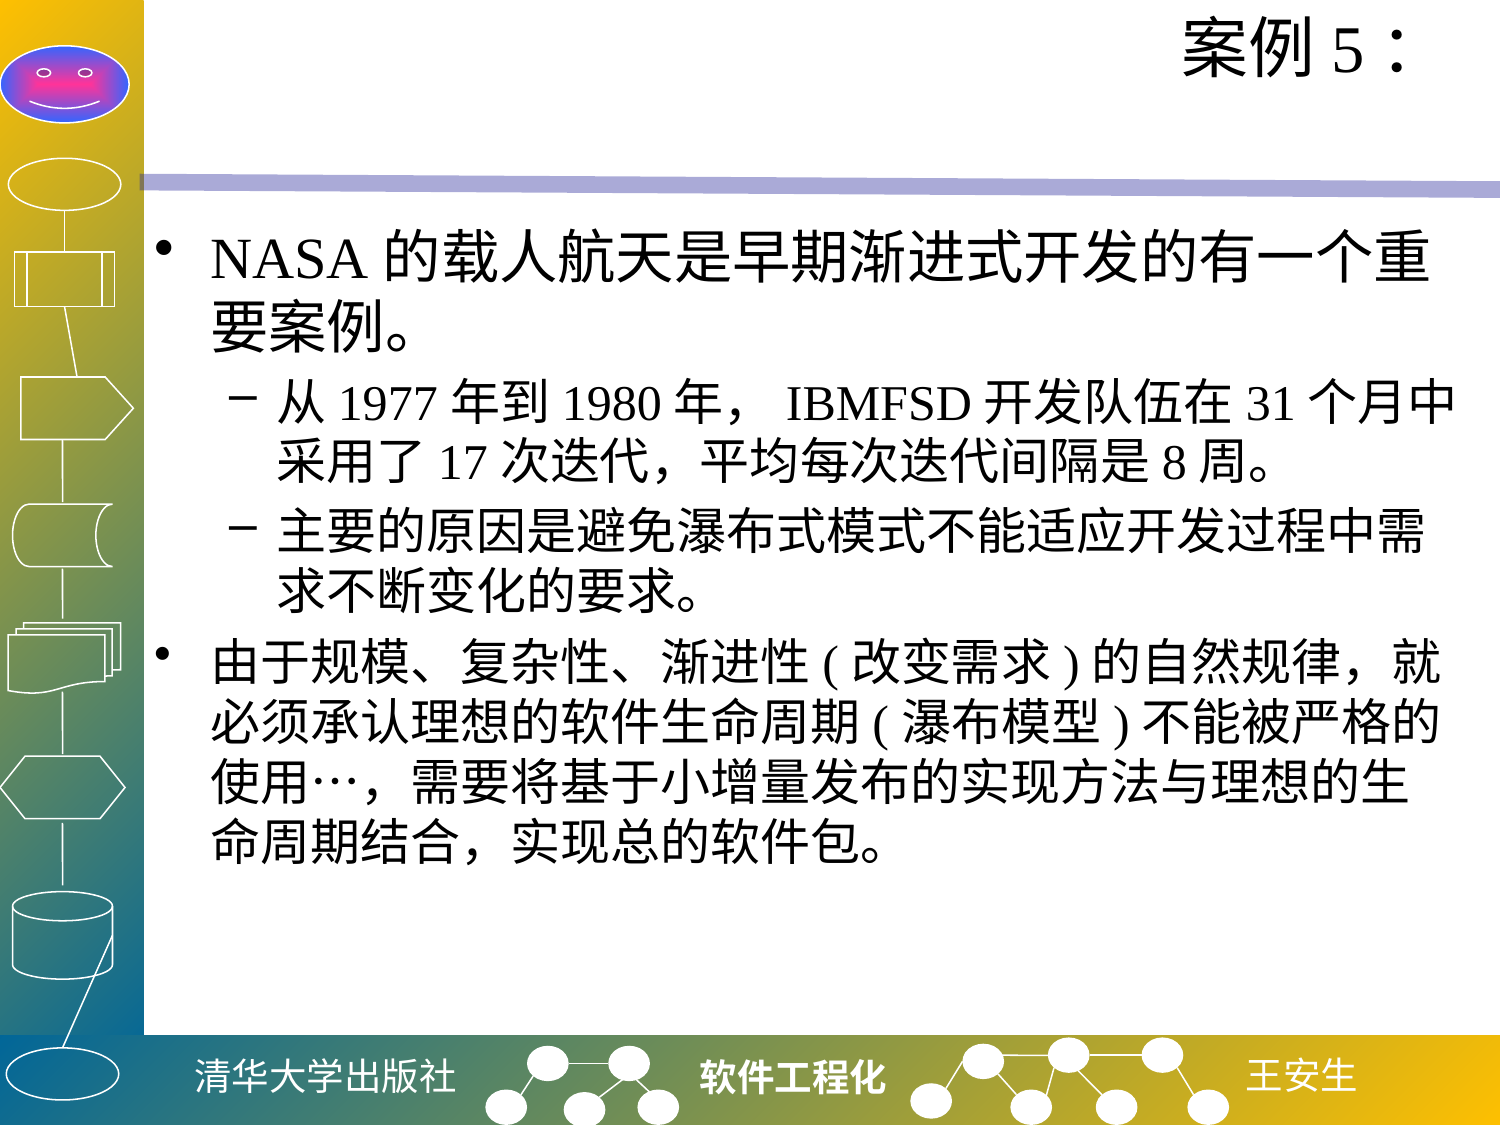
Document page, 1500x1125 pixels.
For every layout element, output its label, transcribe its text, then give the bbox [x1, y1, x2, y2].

title 案例5： [187, 24, 1463, 147]
list NASA的载人航天是早期渐进式开发的有一个重要案例。 从1977年到1980年，IBMFSD开发队伍在31个月中采用了17次迭代，平均每次迭代间隔是8周。 主要的原因是避免瀑布式模式不能适应开发过程中需求不断变化的要求。 由于规模、复杂性、渐进性(改变需求)的自然规律，就必须承认理想的软件生命周期(瀑布模型)不能被严格的使用…，需要将基于小增量发布的实现方法与理想的生命周期结合，实现总的软件包。 [138, 212, 1476, 1038]
